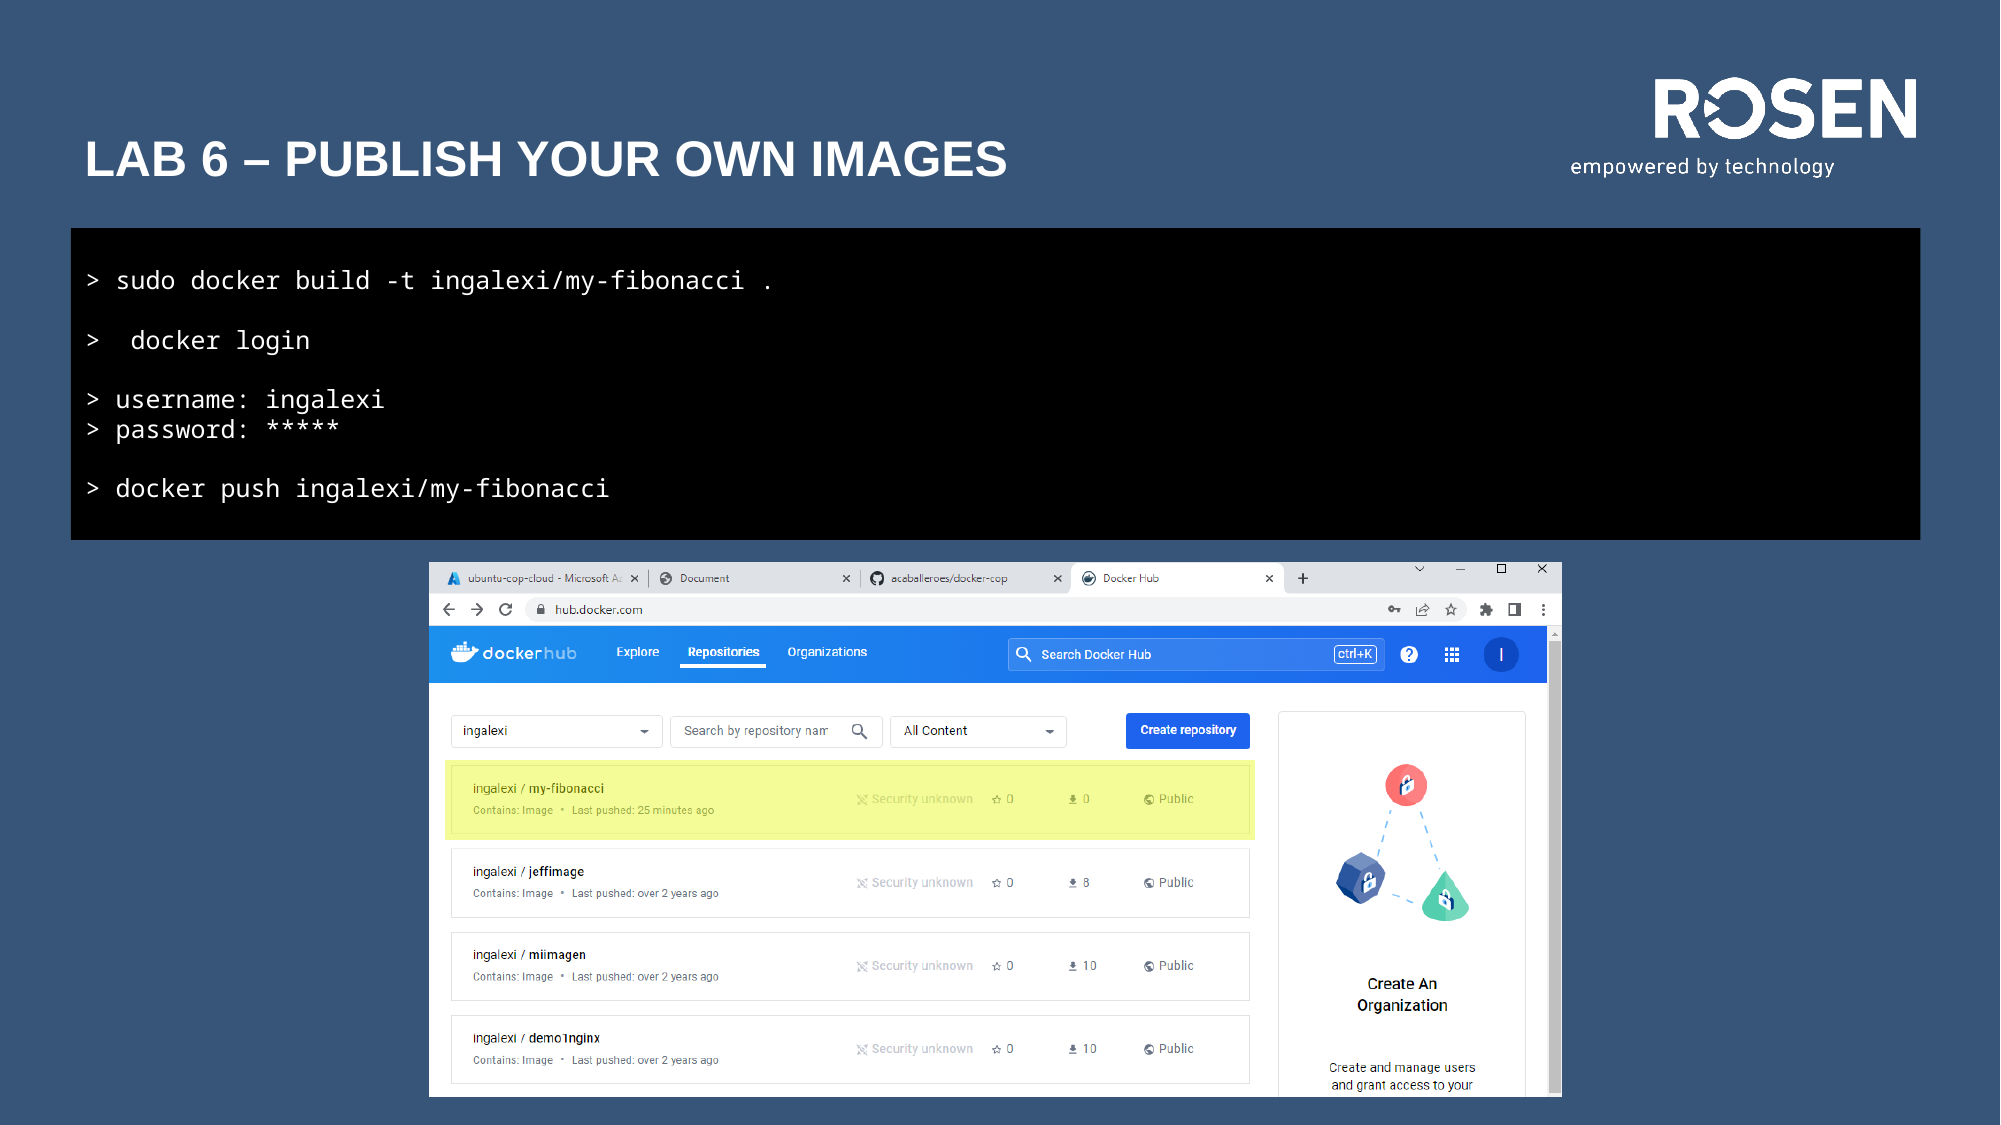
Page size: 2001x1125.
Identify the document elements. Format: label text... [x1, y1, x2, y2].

text_box > sudo docker build -t ingalexi/my-fibonacci . > docker login > username: ingalexi > password: ***** > docker push ingalexi/my-fibonacci [70, 228, 1921, 540]
picture [429, 562, 1562, 1097]
title Lab 6 – Publish your own images [84, 62, 1385, 187]
picture [1571, 77, 1916, 178]
